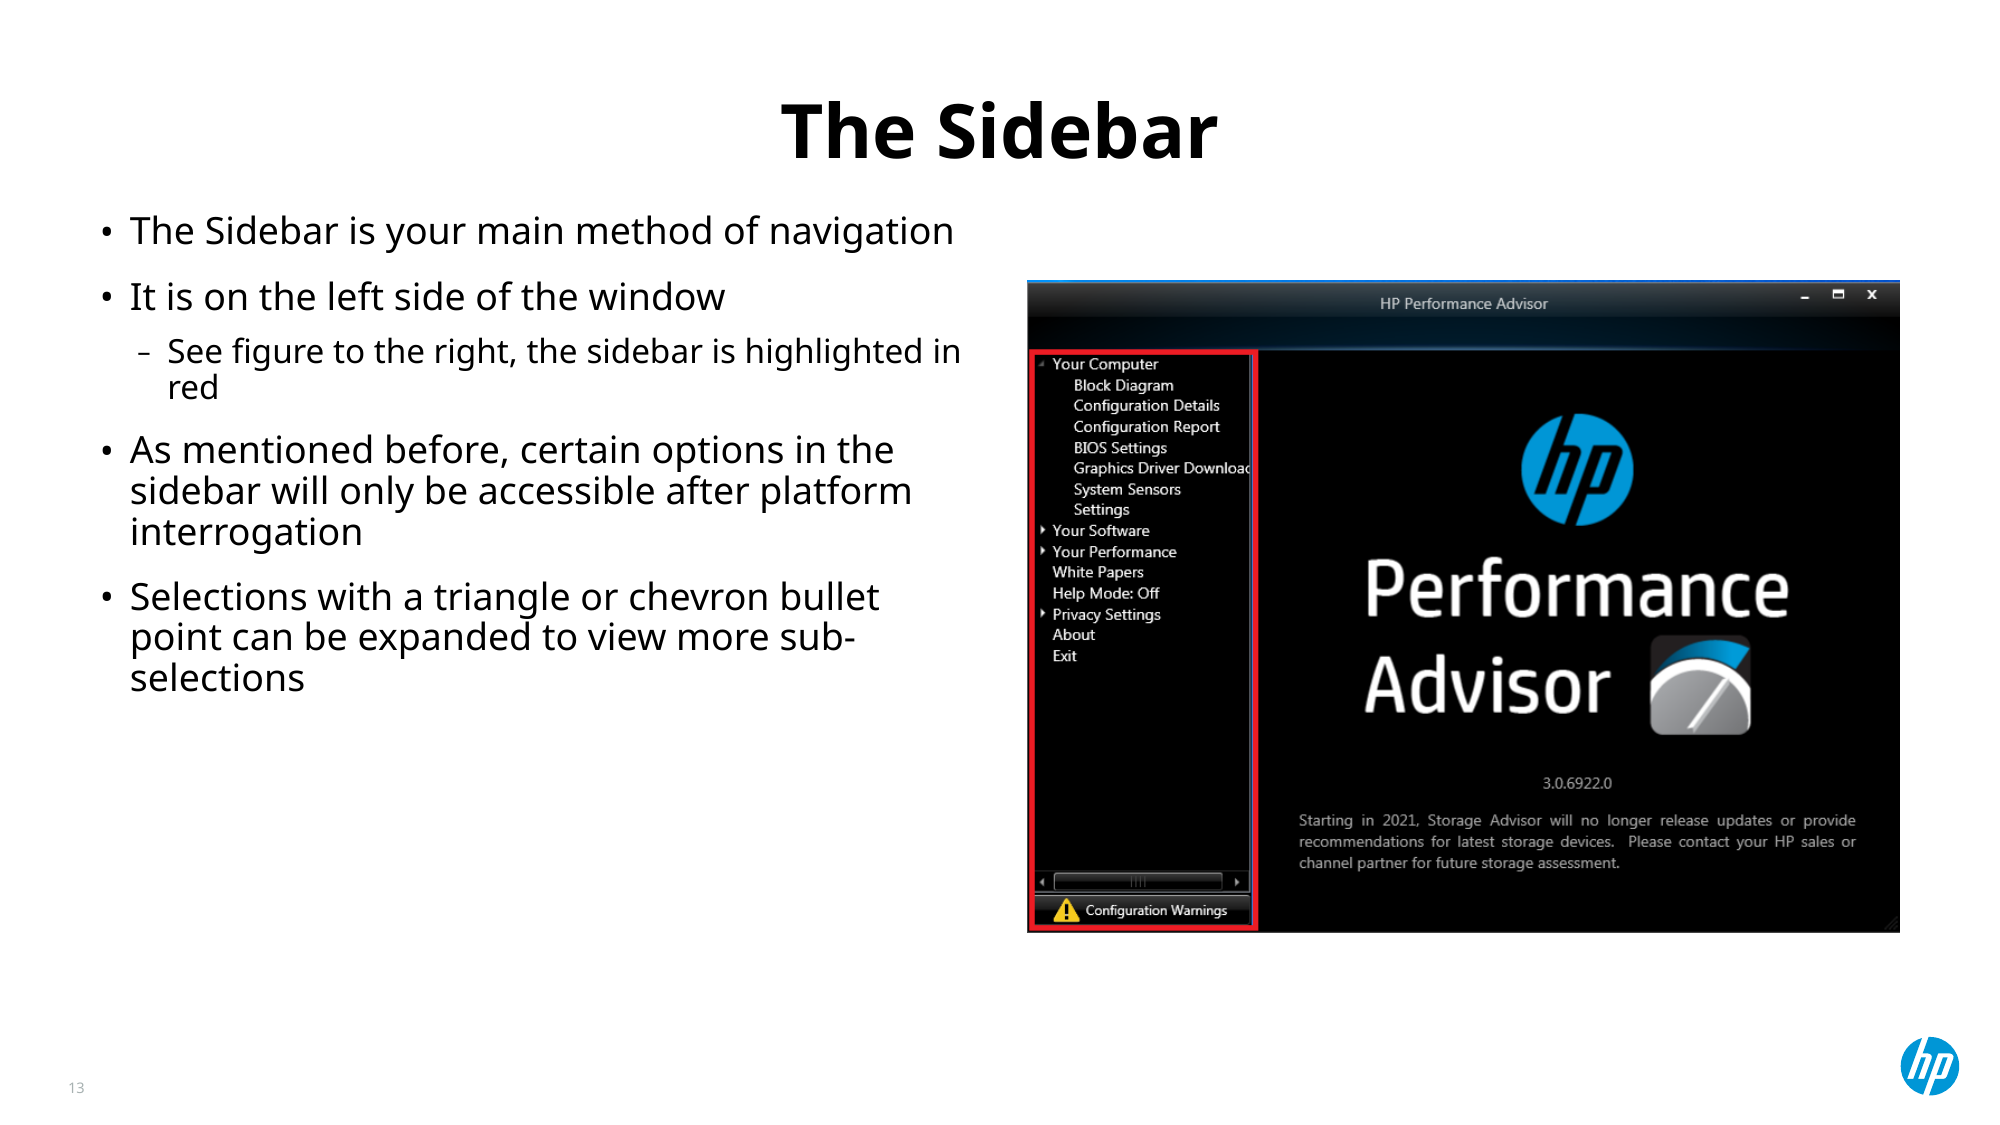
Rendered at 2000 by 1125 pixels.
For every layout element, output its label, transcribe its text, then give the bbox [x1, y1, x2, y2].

list The Sidebar is your main method of navigation It is on the left side of the window See figure to the right, the sidebar is highlighted in red As mentioned before, certain options in the sidebar will only be accessible after platform interrogation Selections with a triangle or chevron bullet point can be expanded to view more sub-selections [99, 212, 972, 1000]
slide_number 13 [34, 1062, 85, 1099]
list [1027, 280, 1901, 933]
title The Sidebar [99, 50, 1900, 175]
